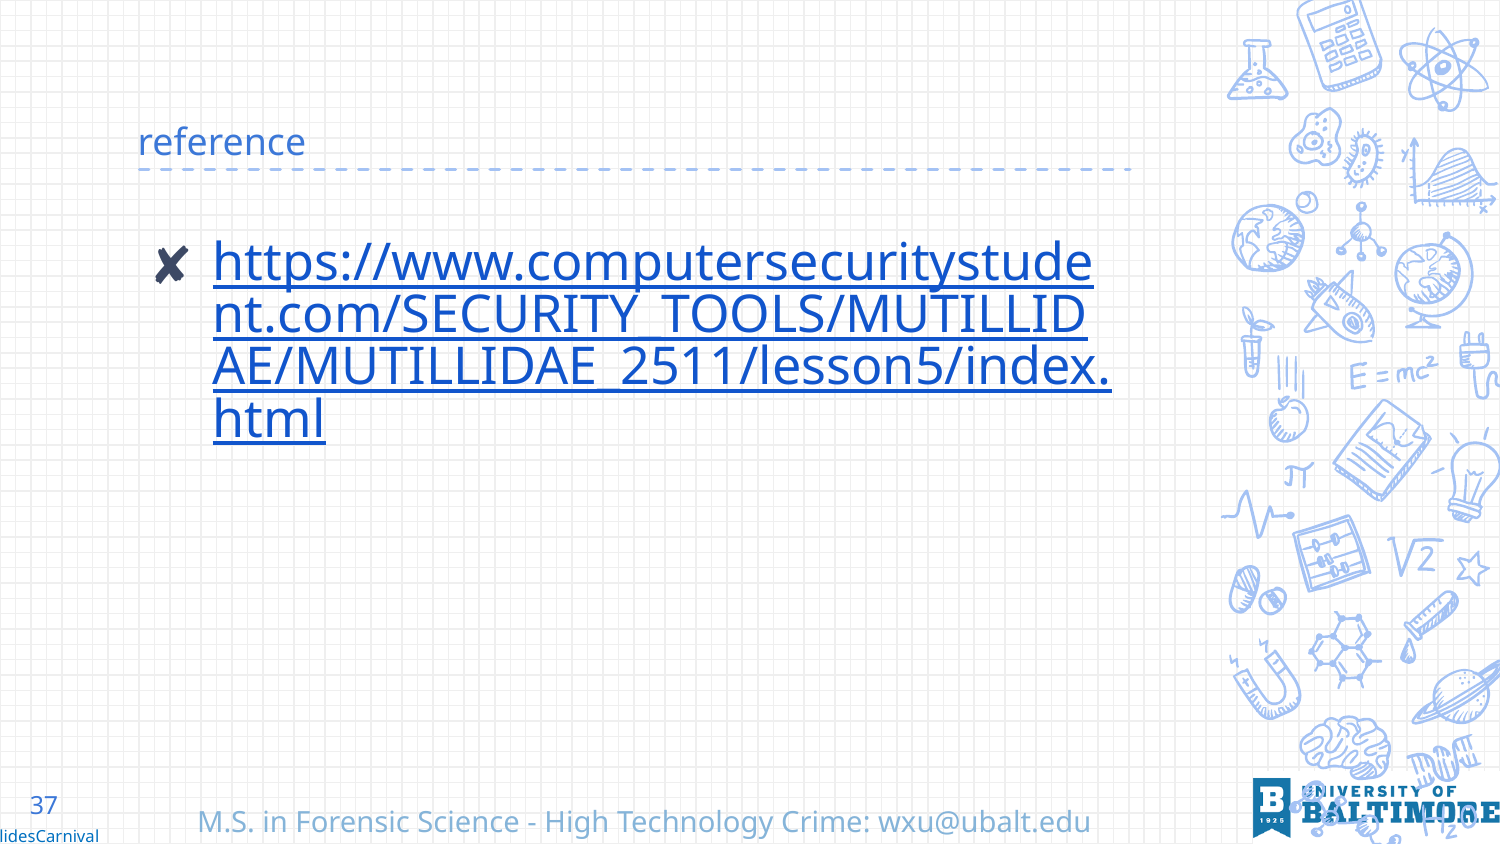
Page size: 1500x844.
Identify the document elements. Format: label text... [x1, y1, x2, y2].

picture [1327, 813, 1336, 822]
picture [1365, 817, 1376, 833]
slide_number 37 [14, 774, 105, 840]
title reference [122, 36, 1130, 178]
picture [1316, 786, 1321, 797]
picture [1253, 771, 1500, 844]
list https://www.computersecuritystudent.com/SECURITY_TOOLS/MUTILLIDAE/MUTILLIDAE_2511/lesson5/index.html [122, 213, 1130, 806]
